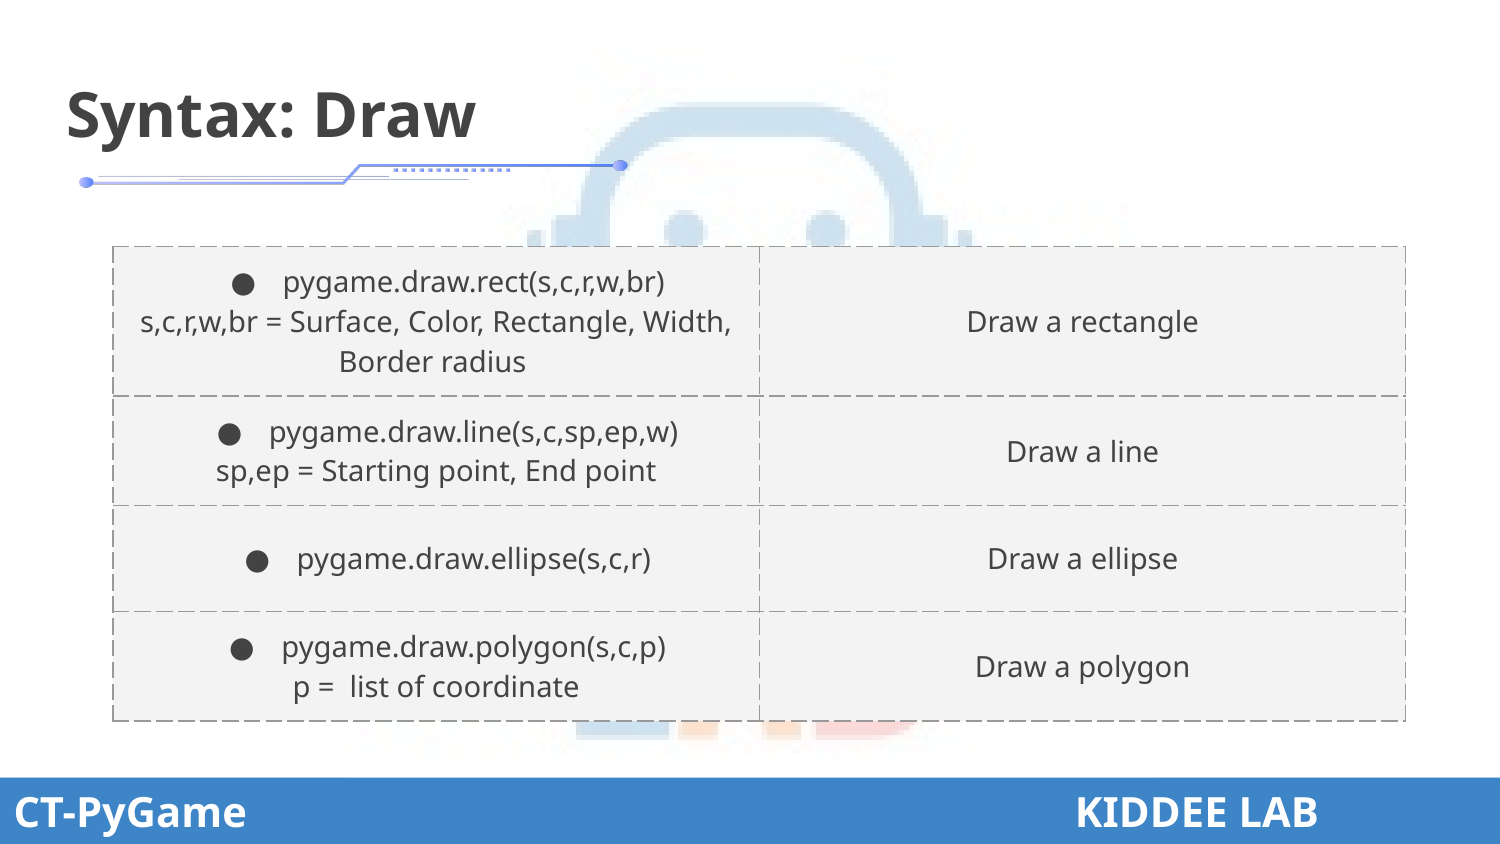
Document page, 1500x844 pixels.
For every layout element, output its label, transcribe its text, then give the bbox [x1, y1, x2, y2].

title Syntax: Draw [51, 60, 1449, 155]
table_header Draw a rectangle [759, 247, 1406, 396]
table_cell pygame.draw.polygon(s,c,p) p = list of coordinate [113, 612, 759, 721]
table_cell Draw a line [759, 396, 1406, 505]
table_cell pygame.draw.line(s,c,sp,ep,w) sp,ep = Starting point, End point [113, 396, 759, 505]
picture [22, 151, 685, 197]
table_cell Draw a polygon [759, 612, 1406, 721]
table_cell Draw a ellipse [759, 505, 1406, 612]
table_cell pygame.draw.ellipse(s,c,r) [113, 505, 759, 612]
table_header pygame.draw.rect(s,c,r,w,br) s,c,r,w,br = Surface, Color, Rectangle, Width, Border radius [113, 247, 759, 396]
